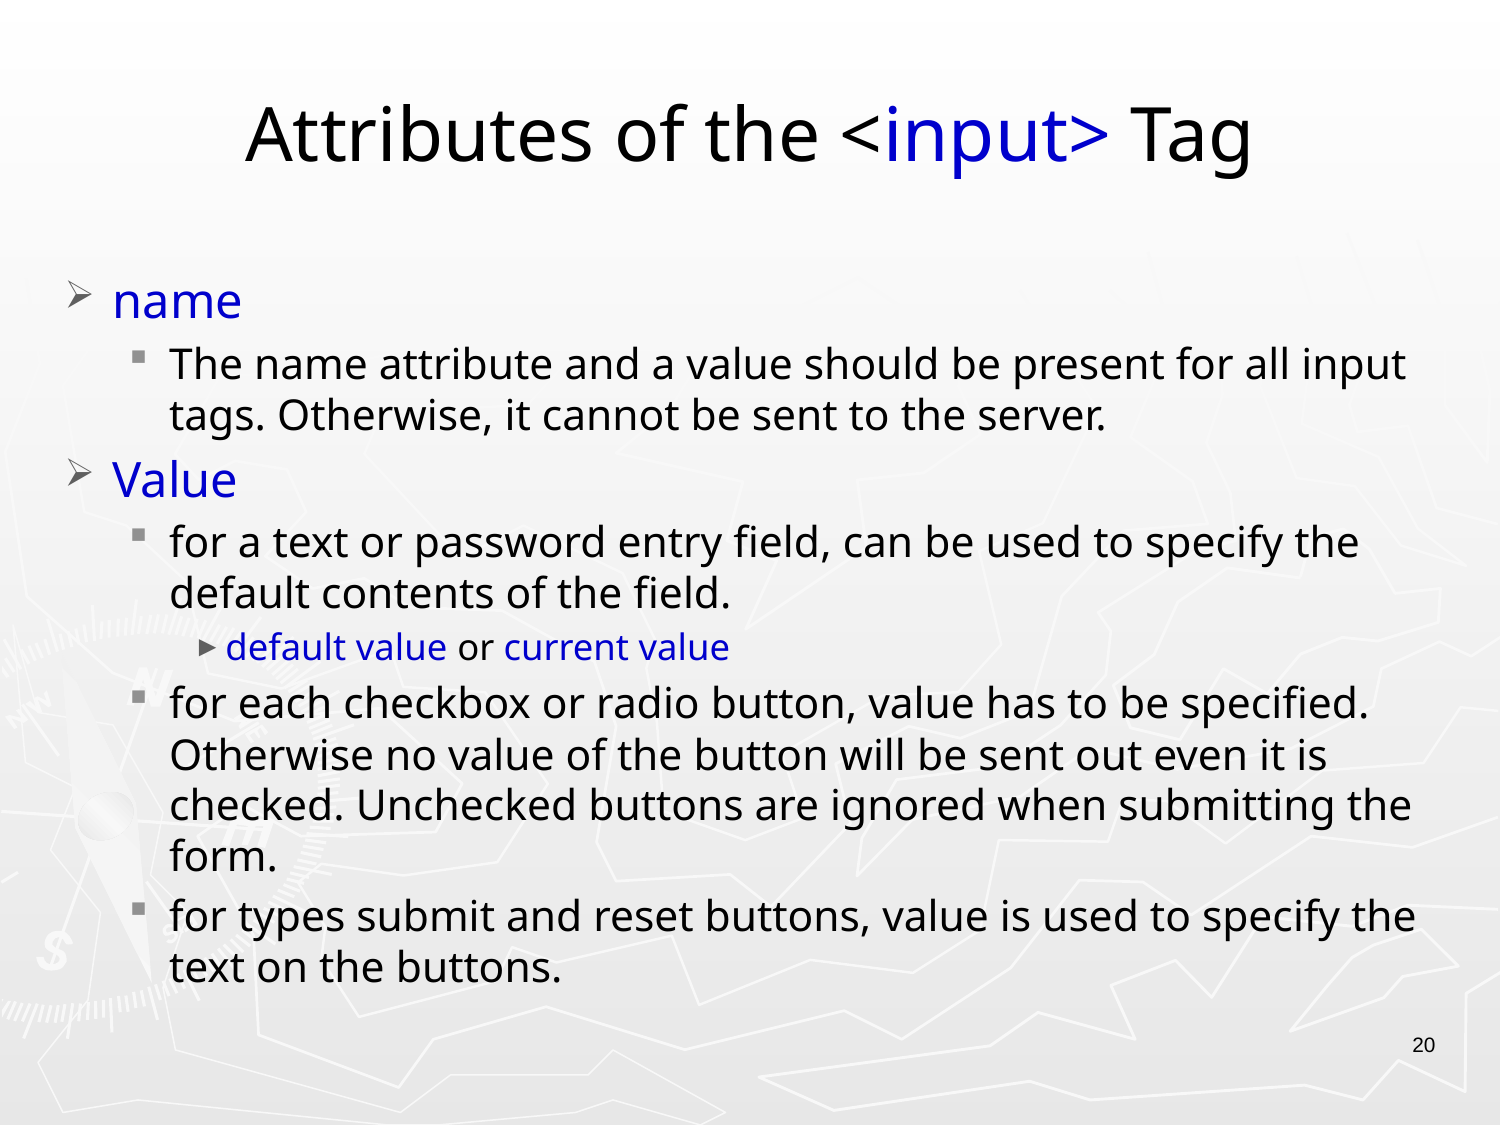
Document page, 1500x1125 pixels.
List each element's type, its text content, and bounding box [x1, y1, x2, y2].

title Attributes of the <input> Tag [49, 37, 1451, 225]
slide_number 20 [1074, 1024, 1451, 1103]
list name The name attribute and a value should be present for all input tags. Otherwise, it cannot be sent to the server. Value for a text or password entry field, can be used to specify the default contents of the field. default value or current value for each checkbox or radio button, value has to be specified. Otherwise no value of the button will be sent out even it is checked. Unchecked buttons are ignored when submitting the form. for types submit and reset buttons, value is used to specify the text on the buttons. [49, 262, 1451, 1001]
